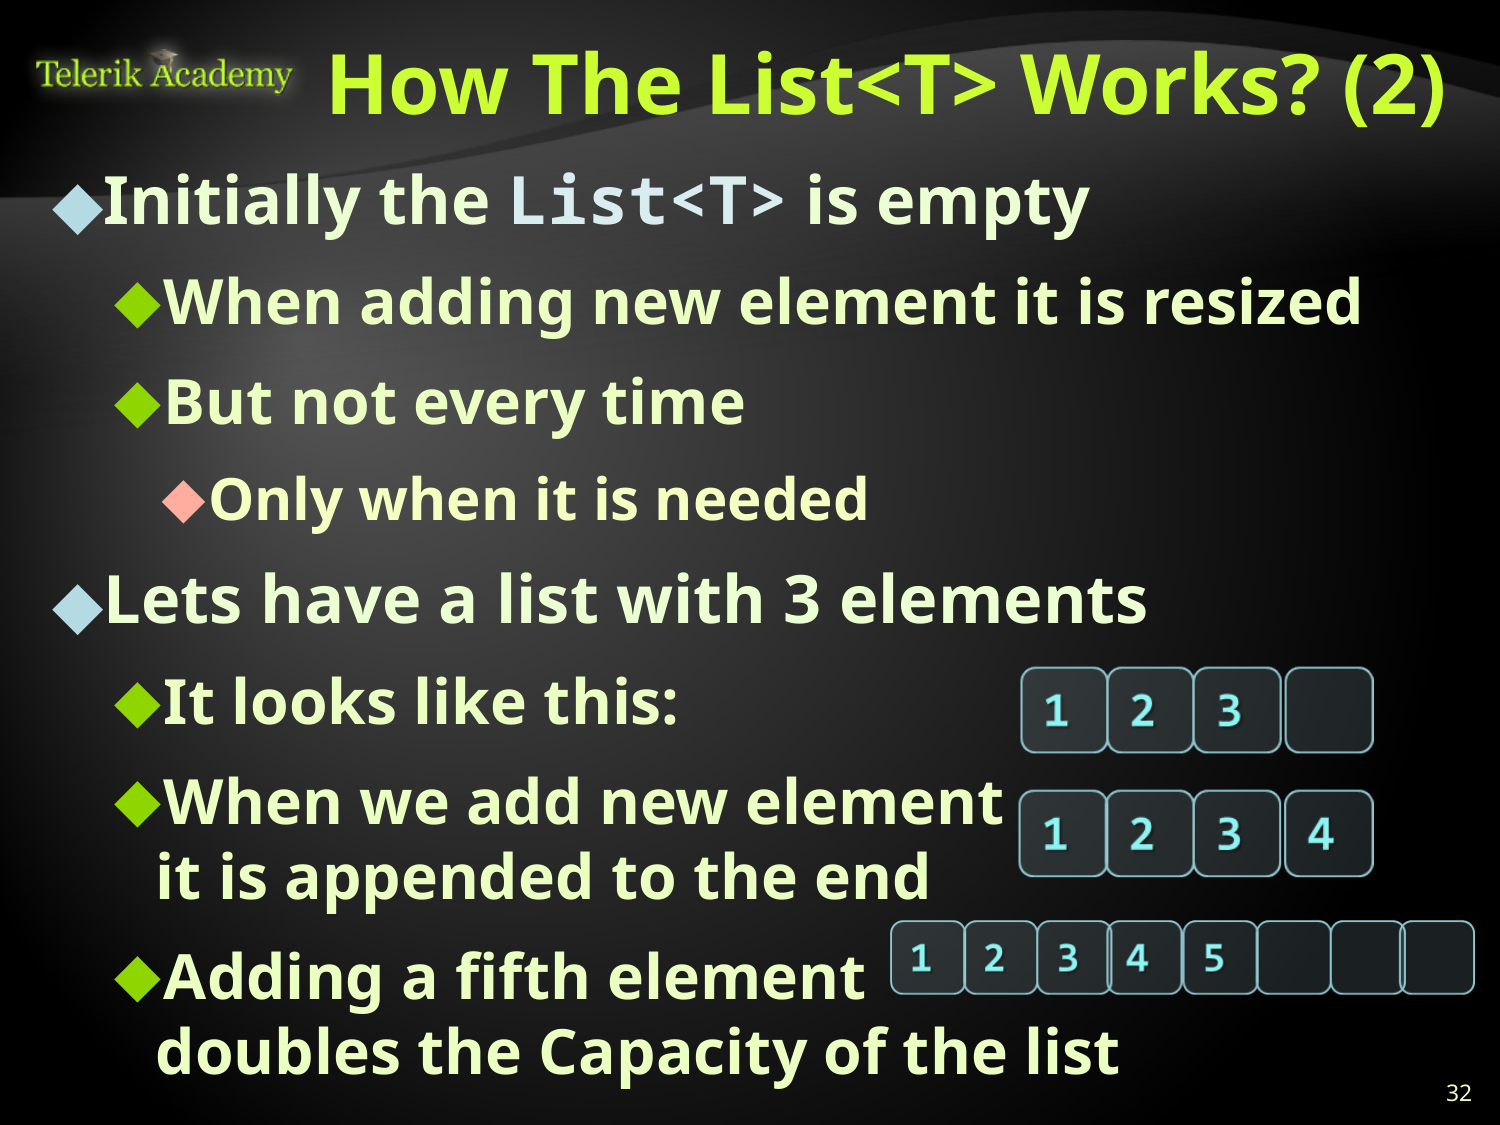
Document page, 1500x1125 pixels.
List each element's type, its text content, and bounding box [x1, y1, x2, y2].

picture [1010, 787, 1374, 899]
slide_number ‹#› [1412, 1074, 1488, 1113]
picture [24, 37, 300, 108]
title How The List<T> Works? (2) [300, 12, 1463, 149]
picture [1012, 664, 1374, 776]
list Initially the List<T> is empty When adding new element it is resized But not every time Only when it is needed Lets have a list with 3 elements It looks like this: When we add new element it is appended to the end Adding a fifth element doubles the Capacity of the list [37, 149, 1463, 1125]
picture [0, 0, 1500, 1125]
